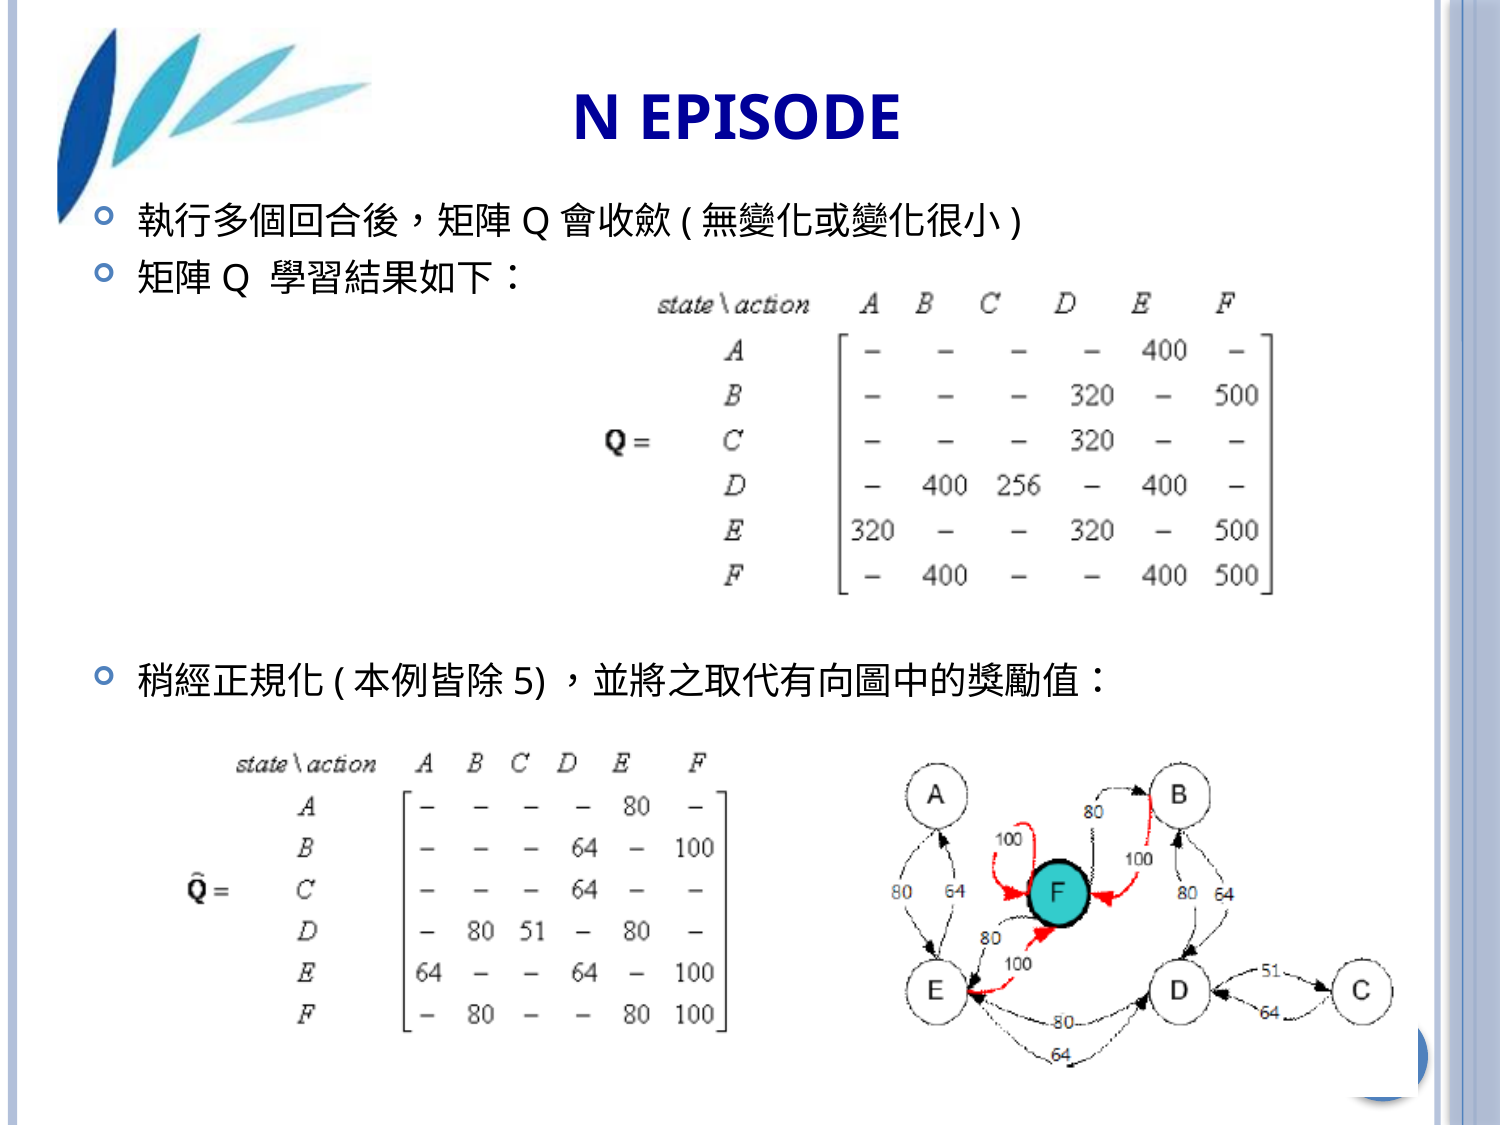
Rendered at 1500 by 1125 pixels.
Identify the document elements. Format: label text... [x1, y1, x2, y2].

picture [584, 262, 1296, 627]
list 執行多個回合後，矩陣Q會收歛(無變化或變化很小) 矩陣Q 學習結果如下： 稍經正規化(本例皆除5)，並將之取代有向圖中的獎勵值： [77, 189, 1344, 1064]
picture [109, 709, 1419, 1098]
title n episode [75, 45, 1400, 185]
slide_number 34 [1423, 1011, 1429, 1097]
picture [53, 13, 384, 242]
